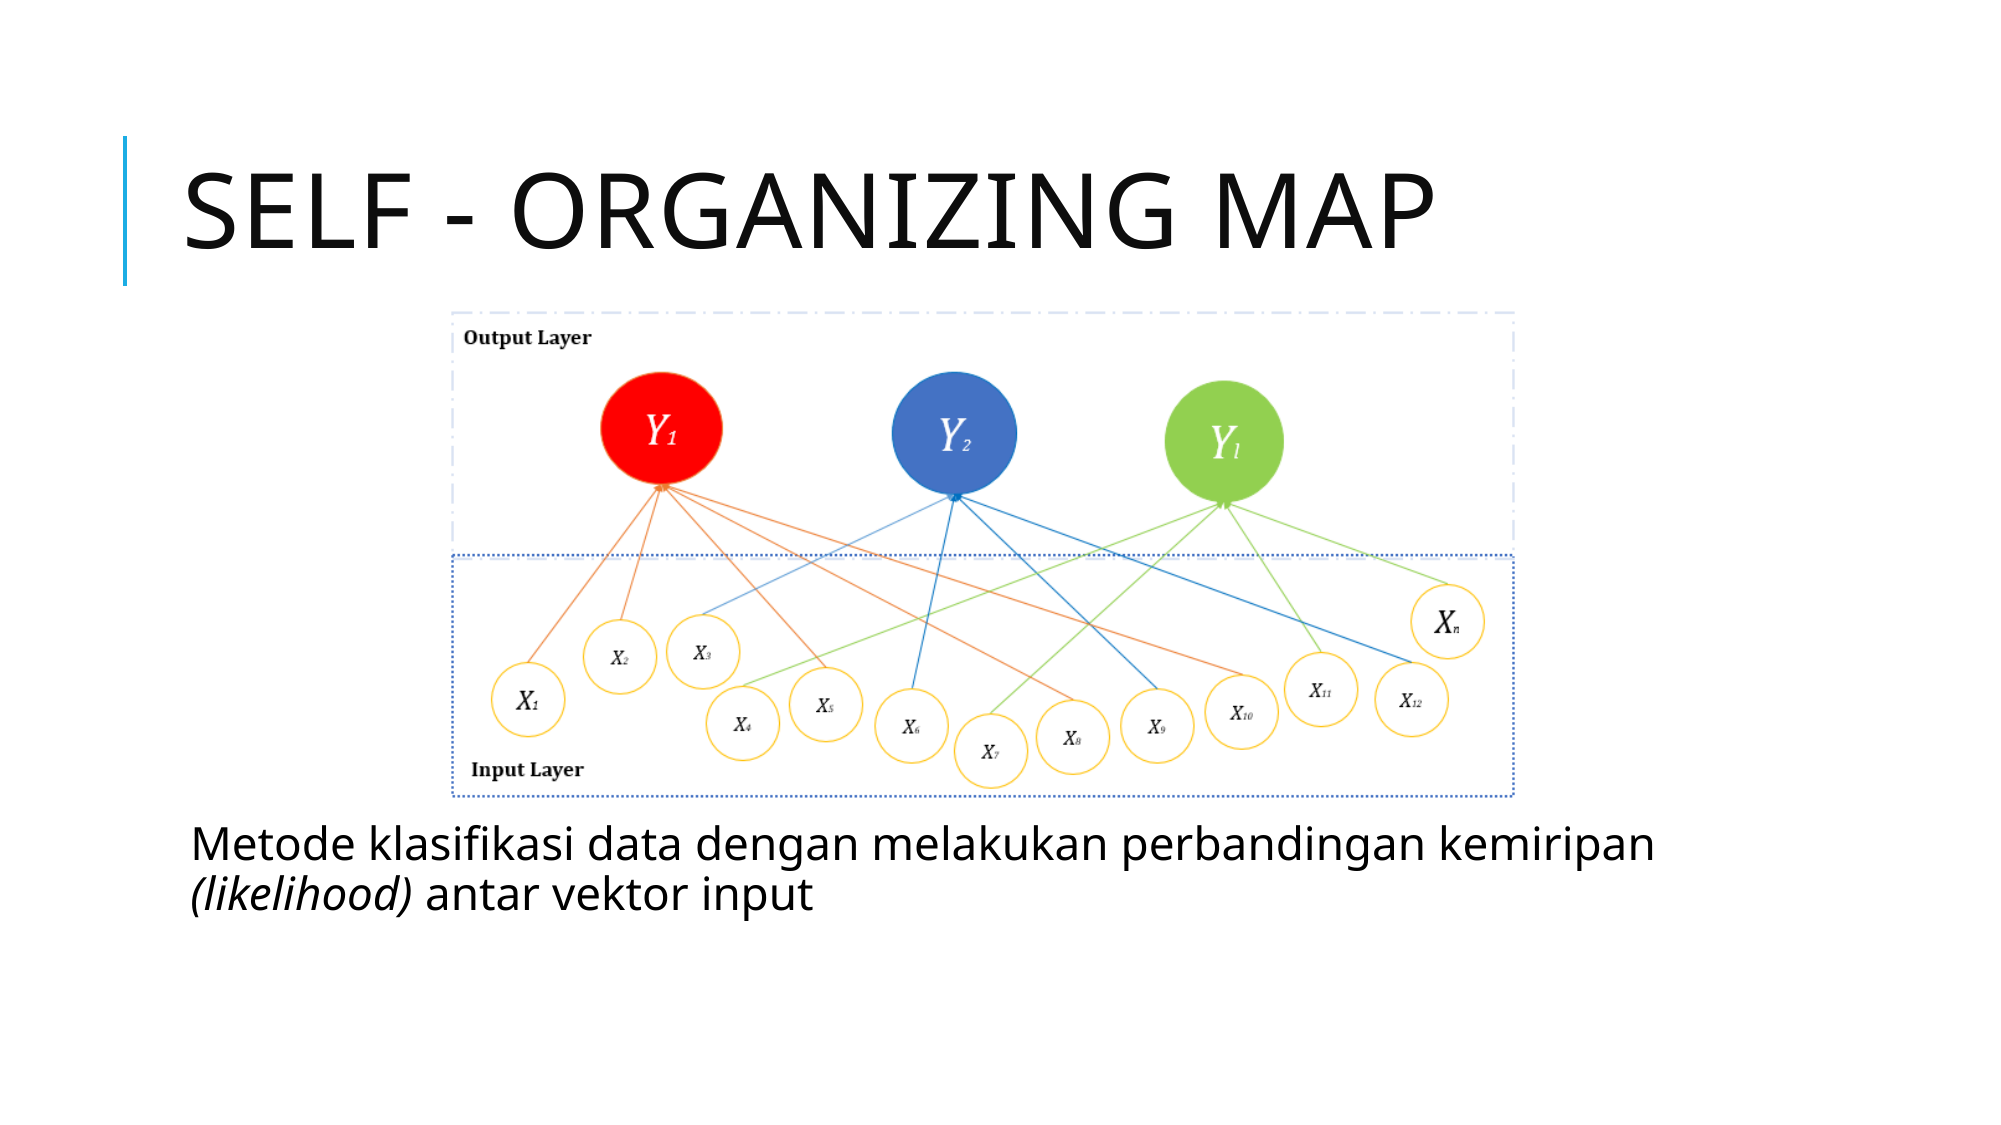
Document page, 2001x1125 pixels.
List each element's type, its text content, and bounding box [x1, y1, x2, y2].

picture [439, 289, 1527, 814]
list Metode klasifikasi data dengan melakukan perbandingan kemiripan (likelihood) antar vektor input [168, 813, 1763, 1028]
title Self - Organizing map [168, 96, 1763, 342]
